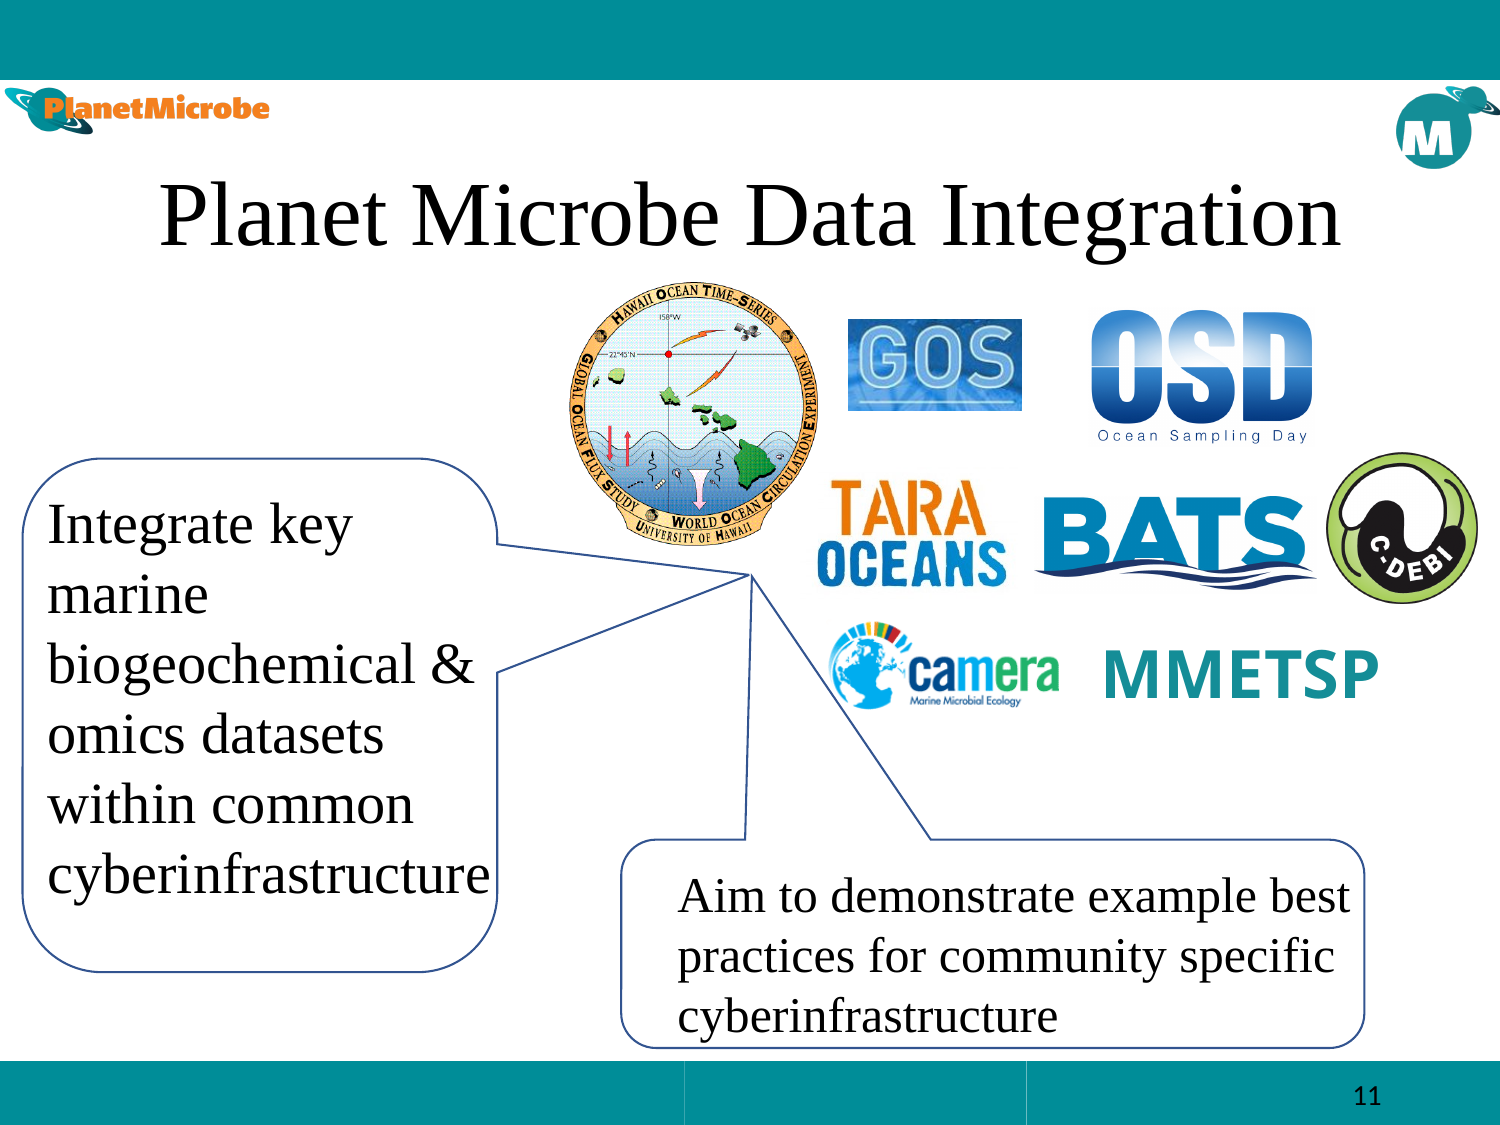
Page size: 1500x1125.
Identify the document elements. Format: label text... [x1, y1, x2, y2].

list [1396, 86, 1500, 169]
picture [1034, 496, 1317, 594]
picture [569, 282, 1018, 600]
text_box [0, 1061, 1500, 1125]
picture [1088, 307, 1315, 448]
picture [1326, 452, 1478, 604]
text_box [0, 0, 1500, 80]
picture [848, 319, 1022, 411]
picture [826, 619, 1061, 711]
text_box MMETSP [1085, 624, 1500, 719]
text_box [621, 839, 1465, 1048]
picture [2, 83, 273, 139]
picture [1142, 524, 1156, 542]
title Planet Microbe Data Integration [143, 106, 1438, 324]
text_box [22, 458, 512, 973]
